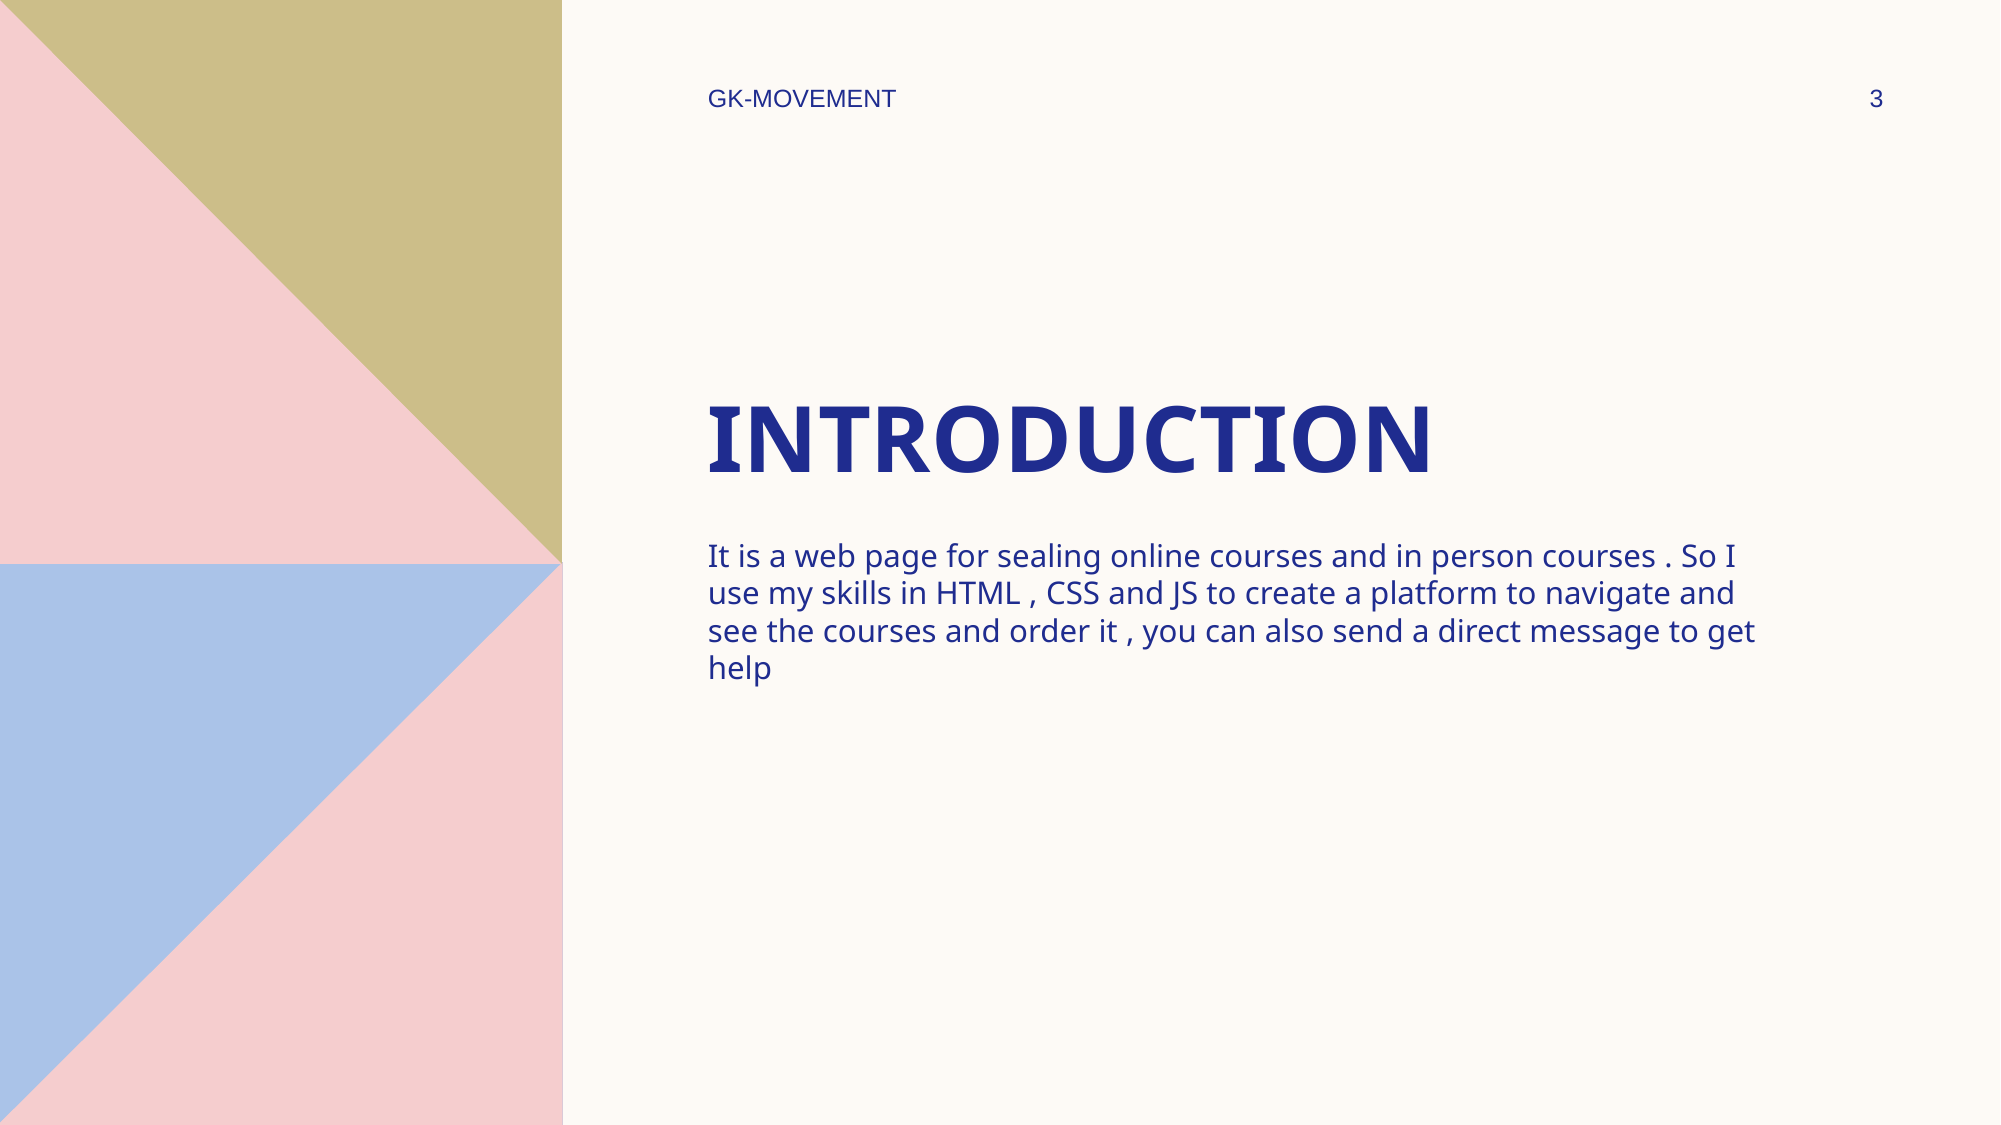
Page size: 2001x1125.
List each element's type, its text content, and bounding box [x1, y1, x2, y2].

slide_number 3 [1795, 75, 1958, 120]
list It is a web page for sealing online courses and in person courses . So I use my skills in HTML , CSS and JS to create a platform to navigate and see the courses and order it , you can also send a direct message to get help [693, 528, 1803, 972]
title Introduction [693, 373, 1803, 500]
footer GK-MOVEMENT [693, 75, 1218, 120]
